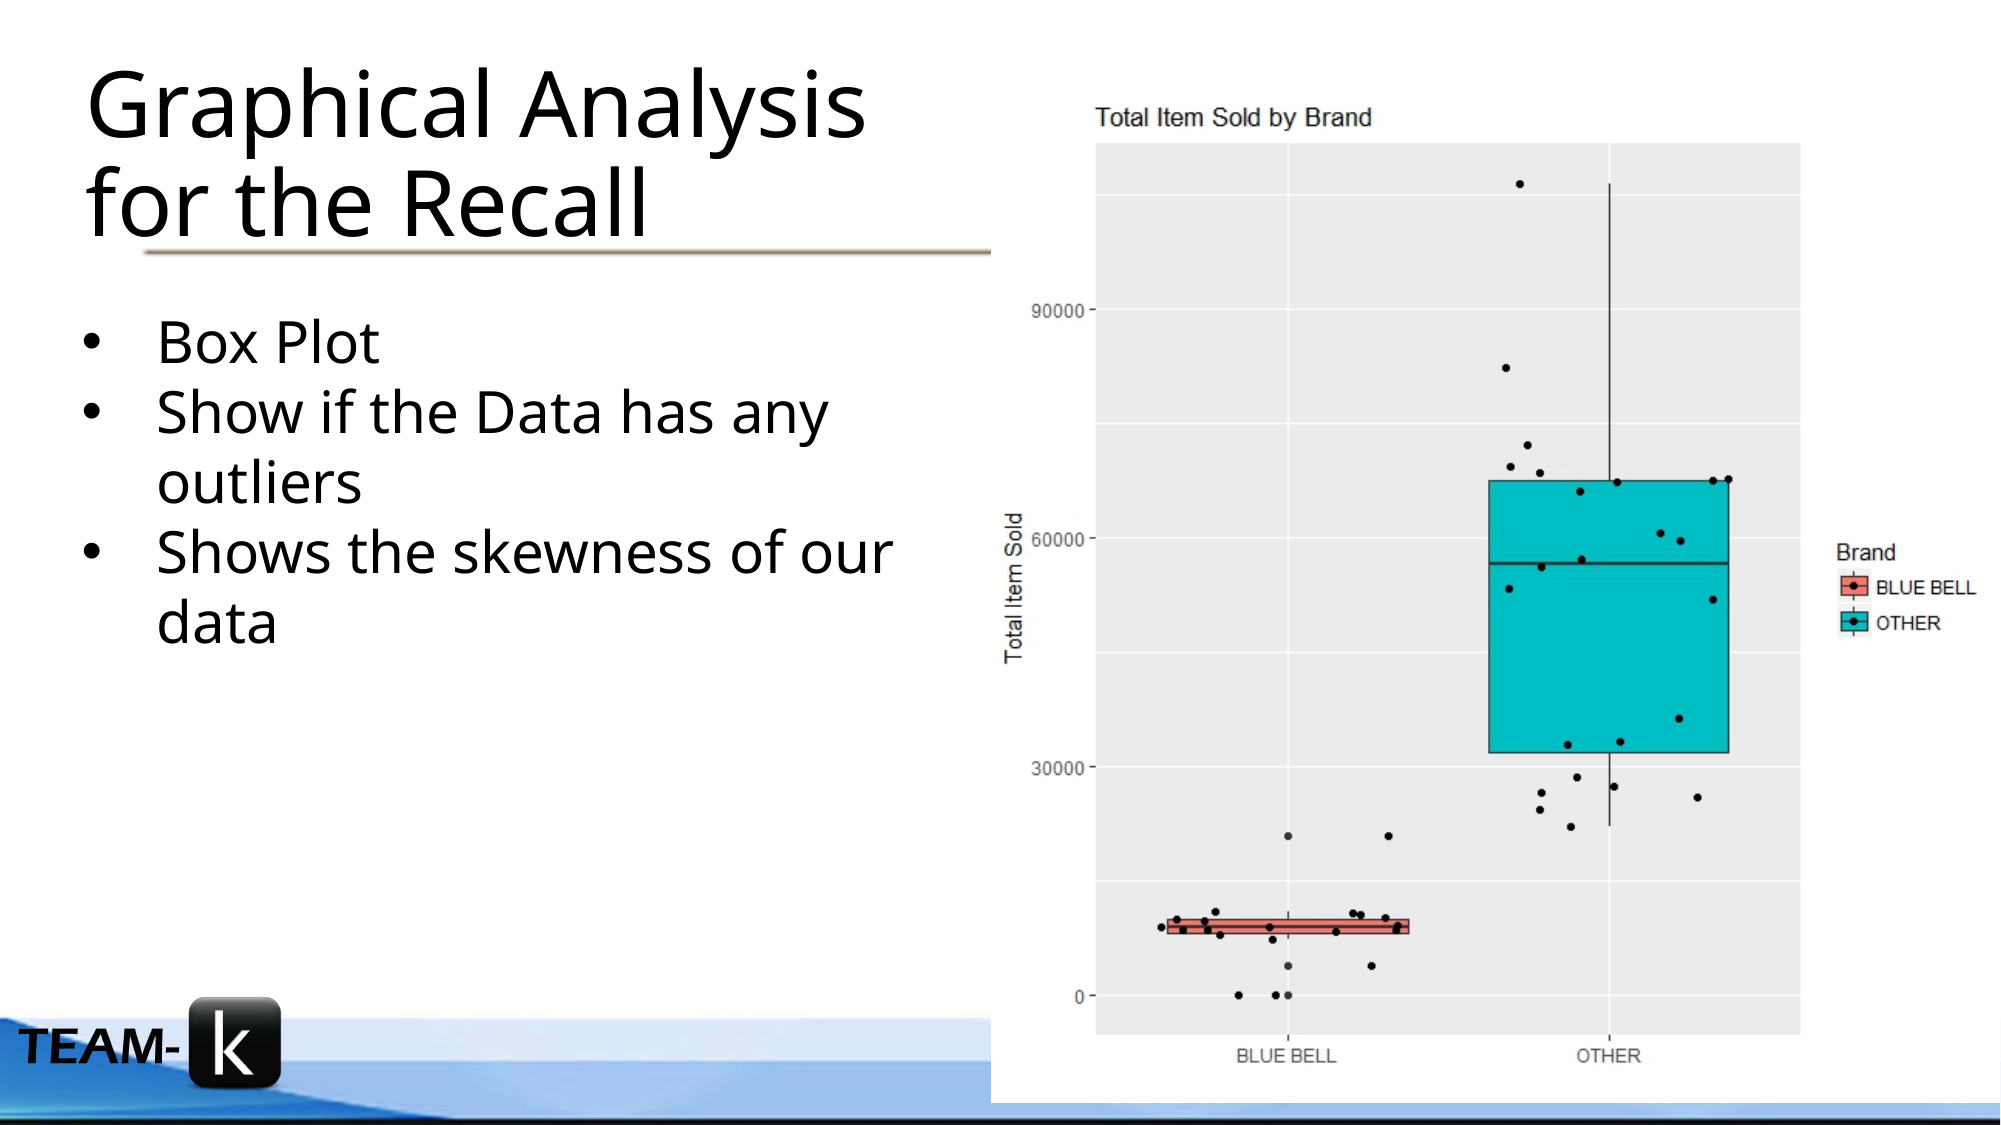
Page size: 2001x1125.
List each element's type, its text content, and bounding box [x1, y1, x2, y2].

text_box Box Plot Show if the Data has any outliers Shows the skewness of our data [66, 297, 953, 663]
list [991, 94, 2000, 1104]
title Graphical Analysis for the Recall [70, 48, 930, 266]
picture [0, 0, 2001, 1125]
